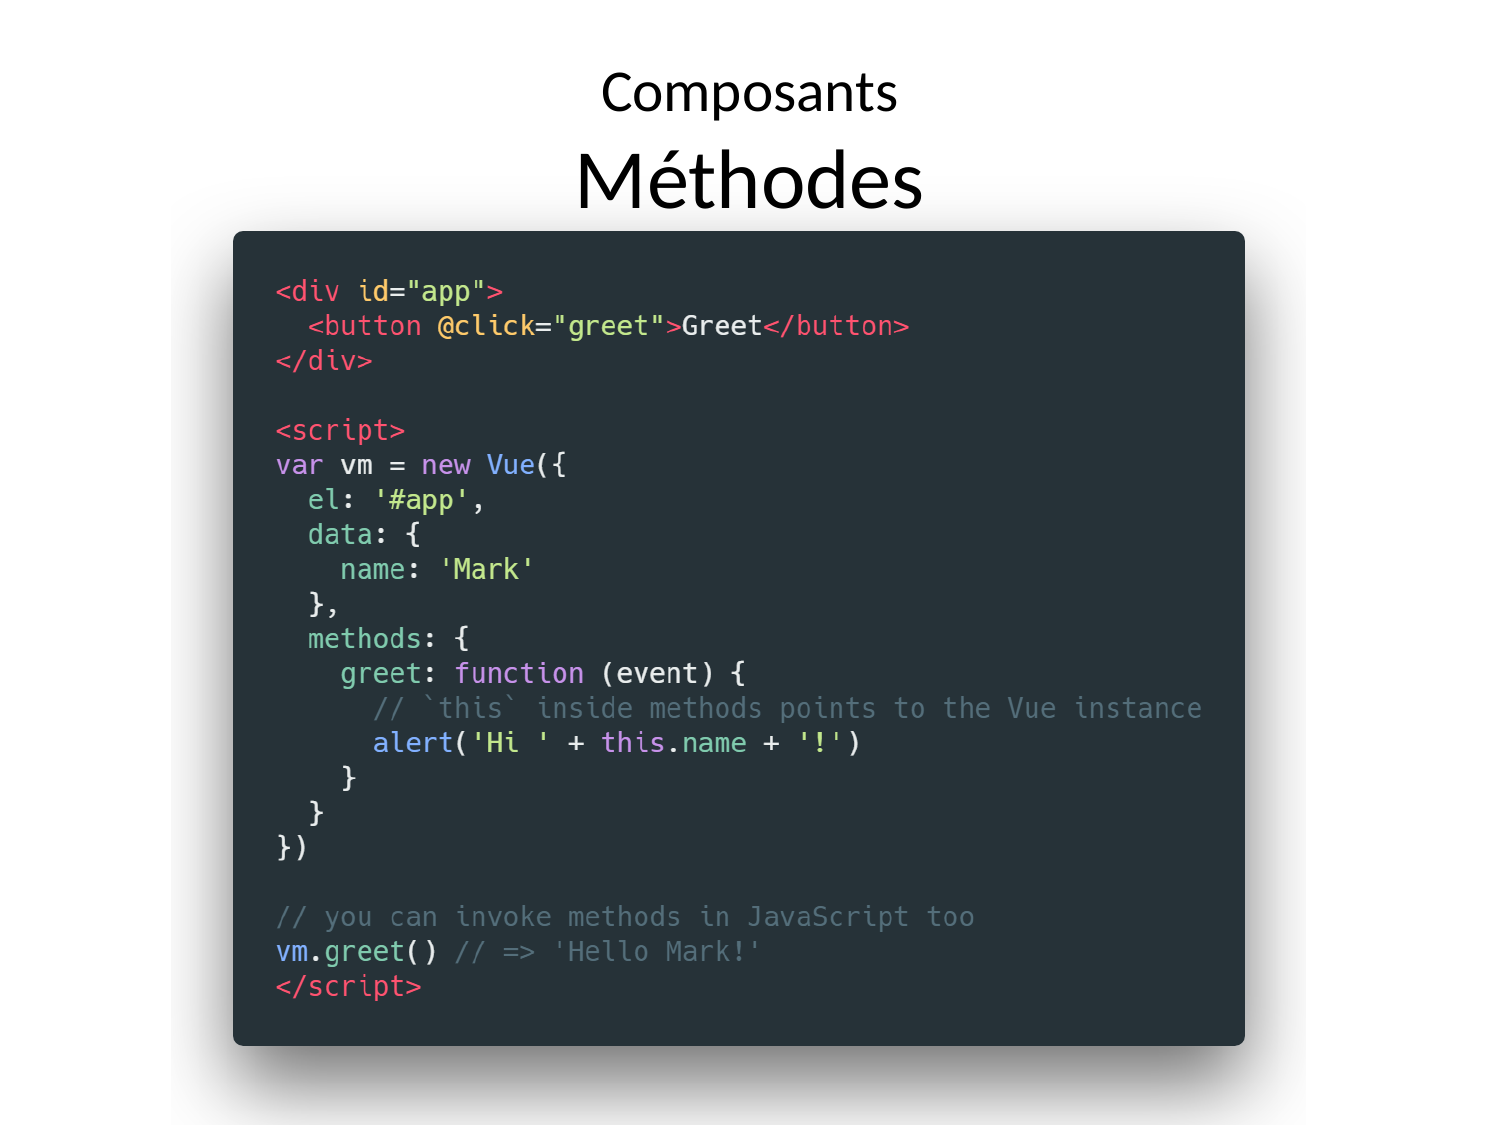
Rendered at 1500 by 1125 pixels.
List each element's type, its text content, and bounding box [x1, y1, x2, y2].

picture [170, 136, 1306, 1125]
title Composants Méthodes [75, 45, 1425, 233]
